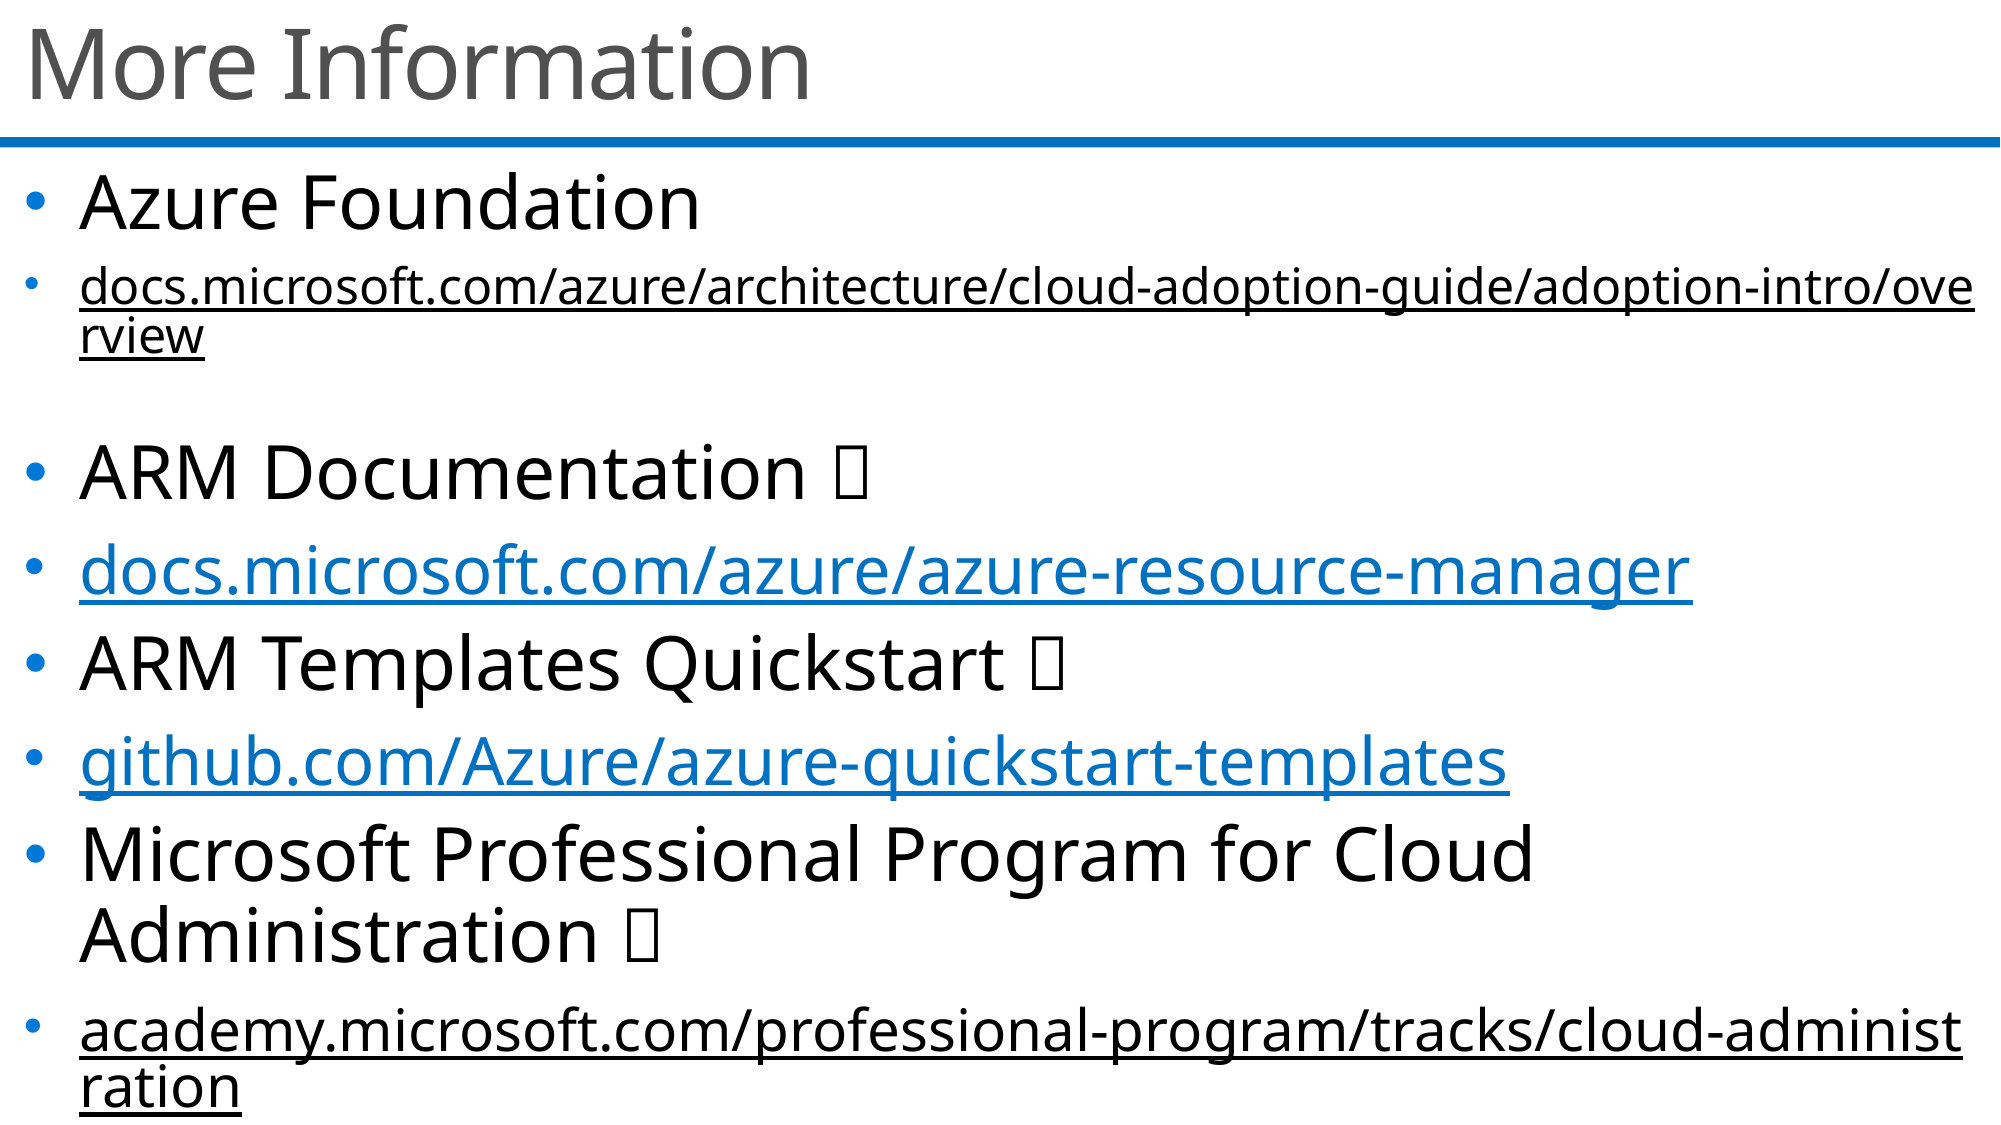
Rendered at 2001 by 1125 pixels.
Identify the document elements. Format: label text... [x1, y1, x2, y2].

text_box [0, 137, 2000, 148]
text_box More Information [0, 0, 2000, 137]
list Azure Foundation docs.microsoft.com/azure/architecture/cloud-adoption-guide/adoption-intro/overview ARM Documentation  docs.microsoft.com/azure/azure-resource-manager ARM Templates Quickstart  github.com/Azure/azure-quickstart-templates Microsoft Professional Program for Cloud Administration  academy.microsoft.com/professional-program/tracks/cloud-administration [0, 149, 2000, 906]
